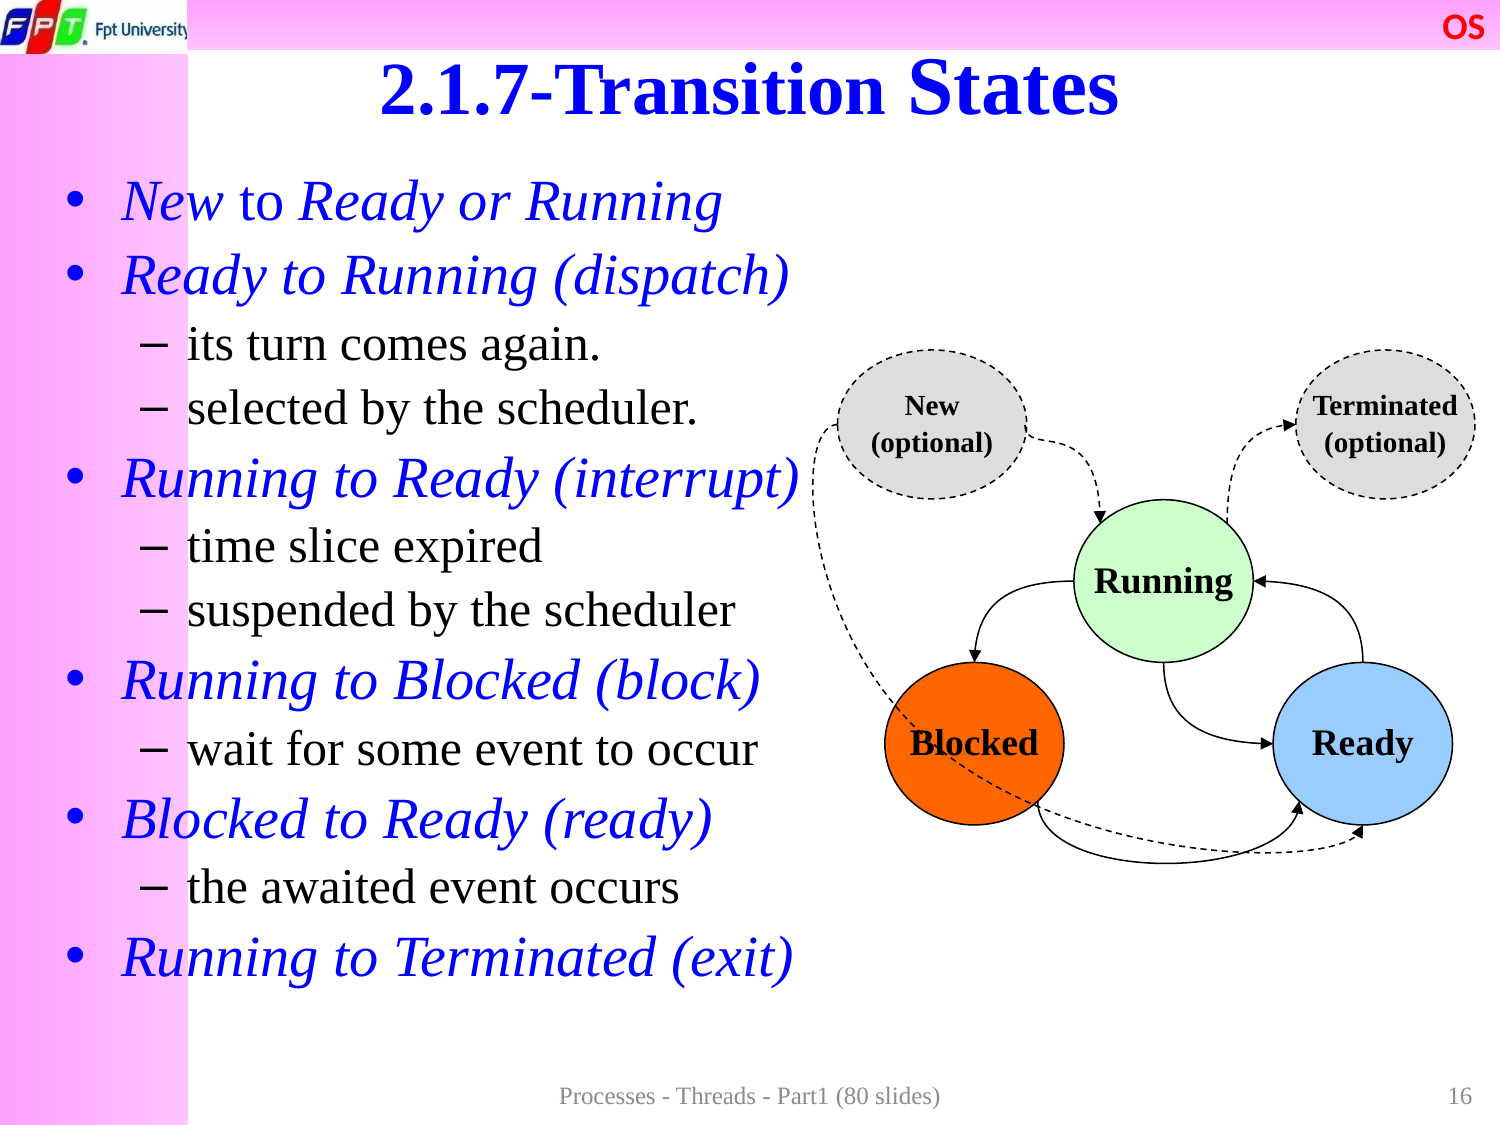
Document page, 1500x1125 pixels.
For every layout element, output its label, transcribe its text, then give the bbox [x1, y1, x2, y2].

picture [0, 0, 75, 54]
title 2.1.7-Transition States [75, 0, 1425, 163]
text_box Terminated (optional) [1295, 349, 1475, 499]
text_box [837, 424, 1364, 826]
text_box New (optional) [837, 349, 1027, 423]
text_box Ready [1367, 662, 1453, 825]
slide_number 16 [1137, 1074, 1488, 1116]
list New to Ready or Running Ready to Running (dispatch) its turn comes again. selected by the scheduler. Running to Ready (interrupt) time slice expired suspended by the scheduler Running to Blocked (block) wait for some event to occur Blocked to Ready (ready) the awaited event occurs Running to Terminated (exit) [50, 162, 850, 1000]
footer Processes - Threads - Part1 (80 slides) [512, 1074, 988, 1116]
